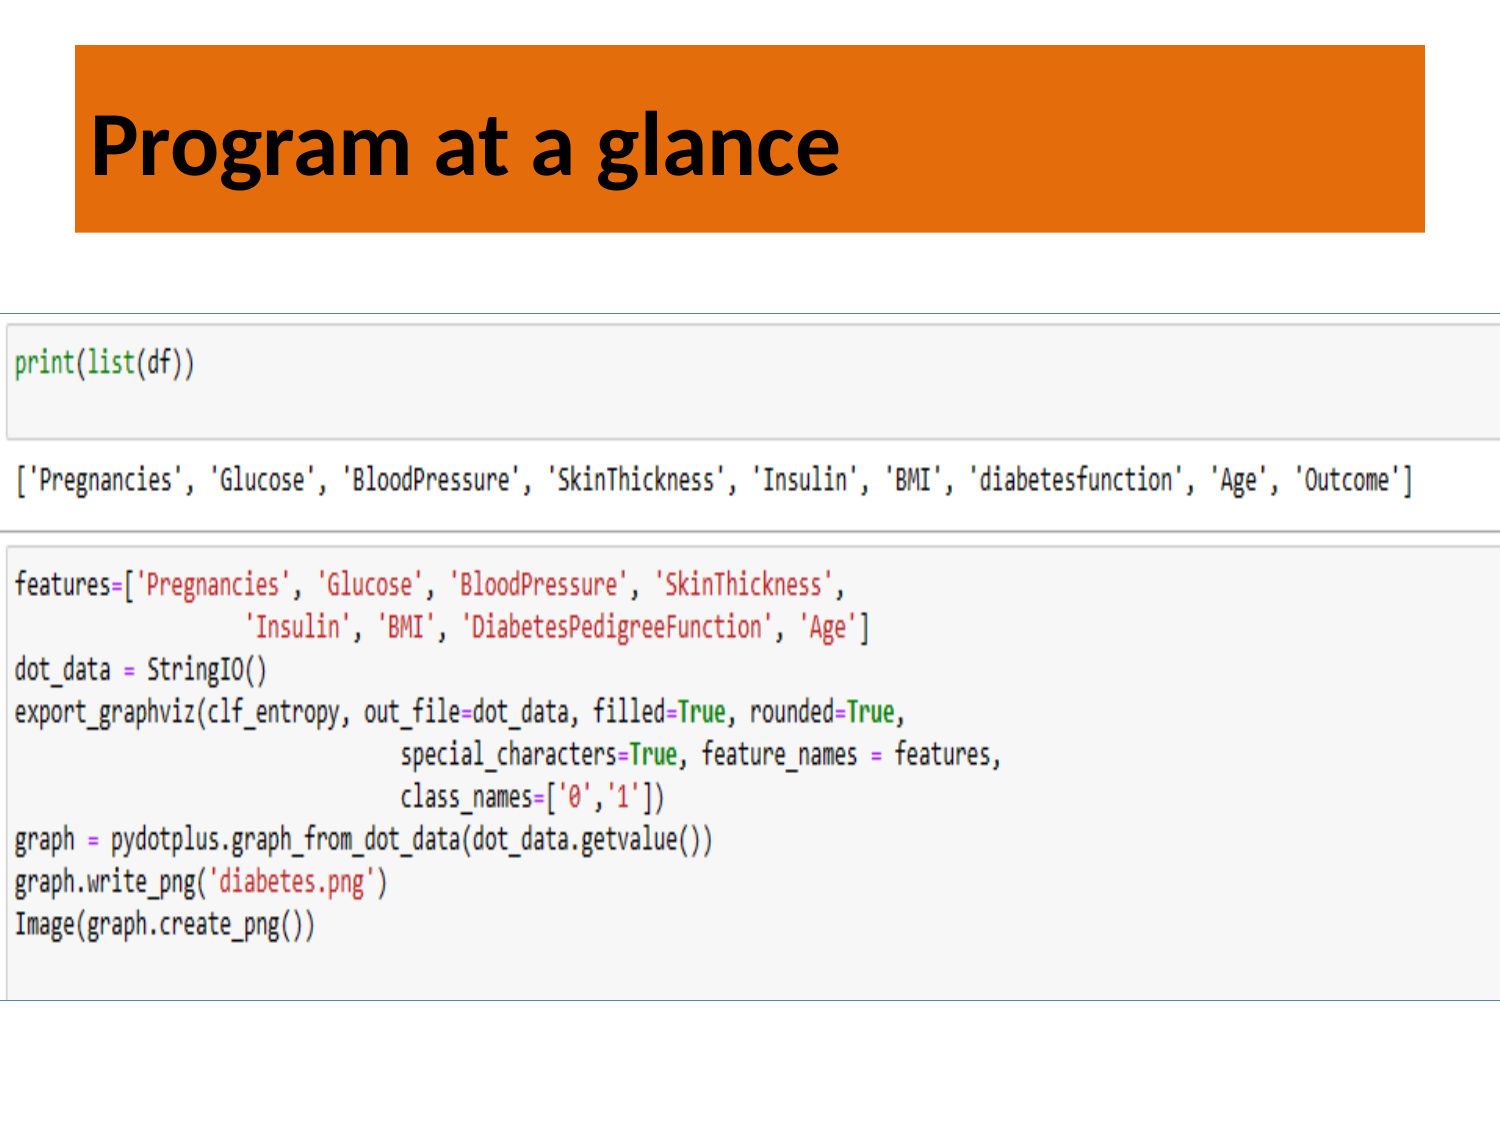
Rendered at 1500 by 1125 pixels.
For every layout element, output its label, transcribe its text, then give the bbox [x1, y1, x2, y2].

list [0, 314, 1500, 1000]
title Program at a glance [75, 45, 1425, 233]
